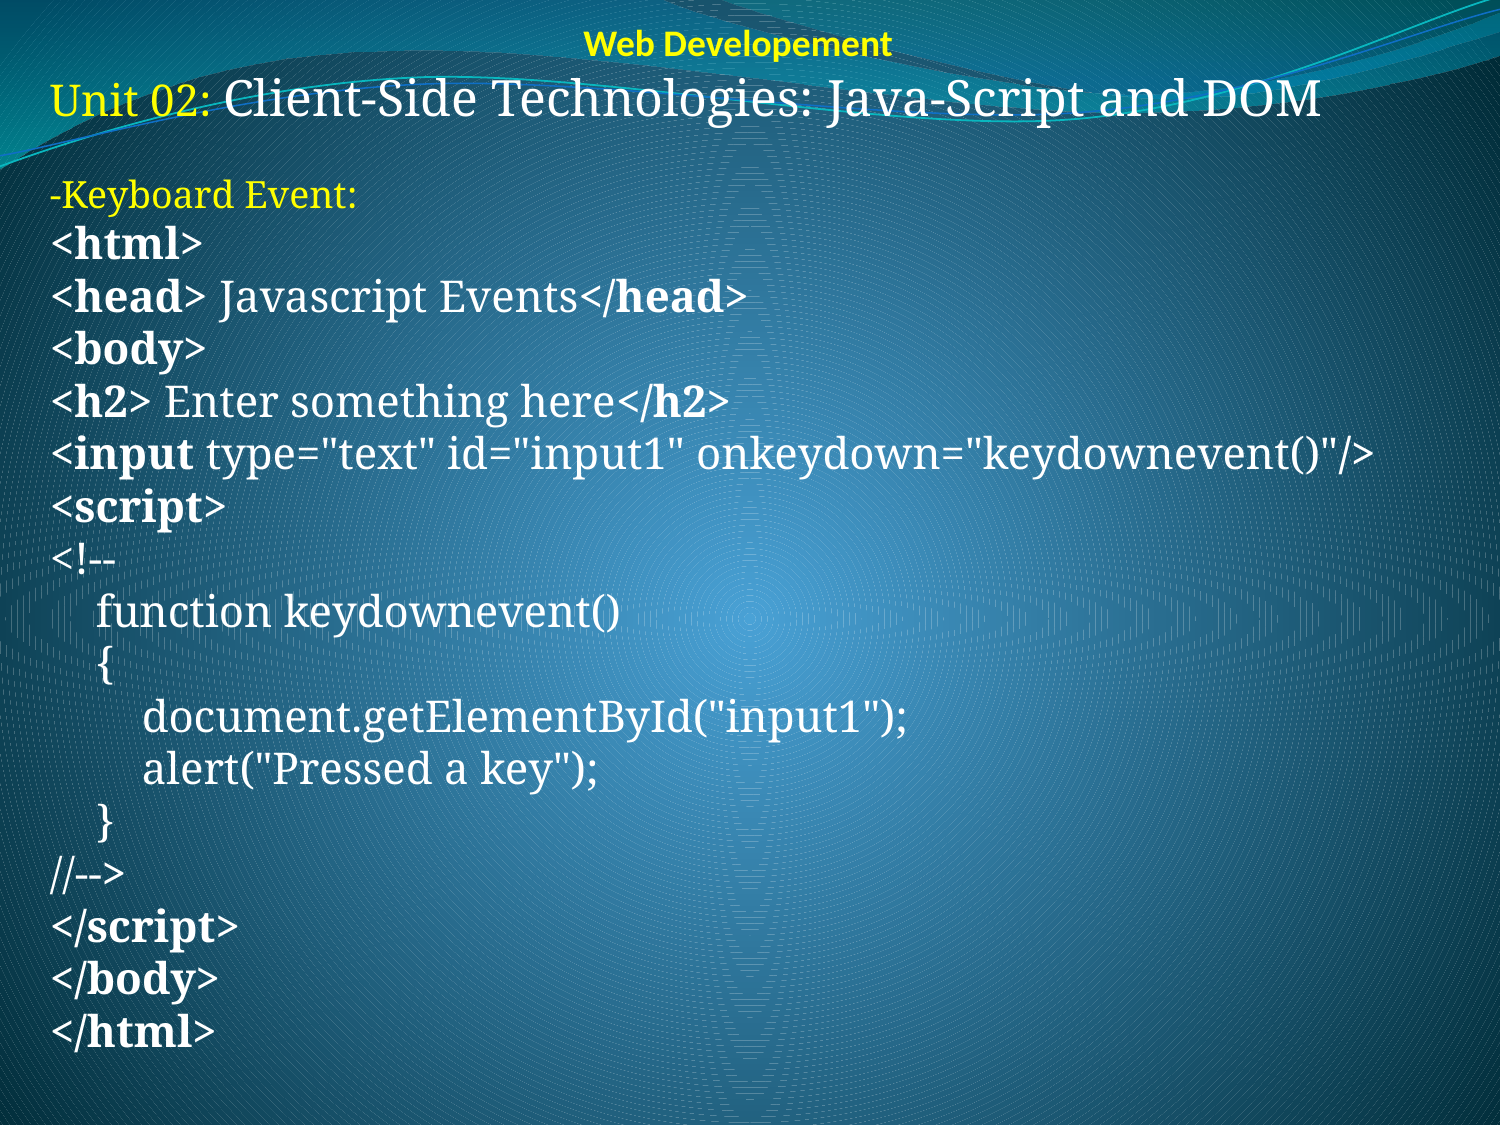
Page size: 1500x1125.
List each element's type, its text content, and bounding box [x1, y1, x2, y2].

text_box Unit 02: Client-Side Technologies: Java-Script and DOM -Keyboard Event: <html> <head> Javascript Events</head> <body> <h2> Enter something here</h2> <input type="text" id="input1" onkeydown="keydownevent()"/> <script> <!-- function keydownevent() { document.getElementById("input1"); alert("Pressed a key"); } //--> </script> </body> </html> [35, 58, 1418, 1125]
text_box Web Developement [269, 11, 1207, 58]
